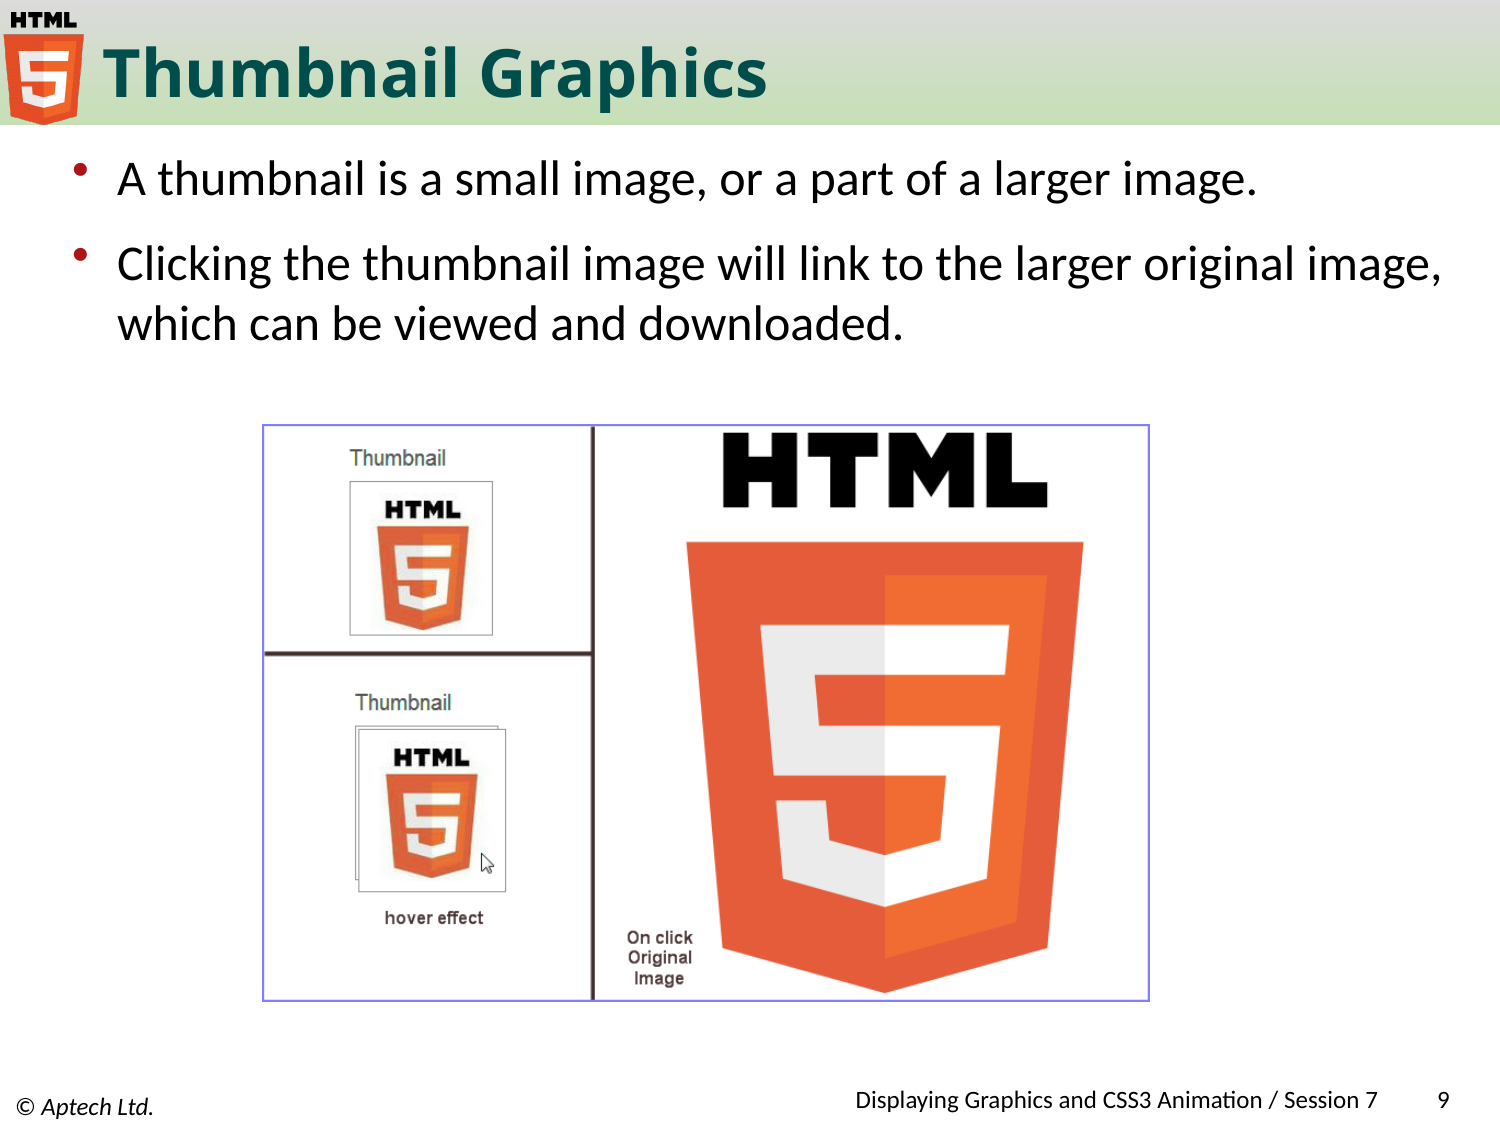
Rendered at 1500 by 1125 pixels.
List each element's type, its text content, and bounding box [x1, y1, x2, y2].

picture [262, 424, 1151, 1002]
footer Displaying Graphics and CSS3 Animation / Session 7 [412, 1084, 1400, 1113]
title Thumbnail Graphics [87, 37, 1338, 106]
picture [0, 12, 100, 125]
slide_number 9 [1400, 1084, 1465, 1113]
text_box A thumbnail is a small image, or a part of a larger image. Clicking the thumbnail image will link to the larger original image, which can be viewed and downloaded. [27, 123, 1465, 374]
